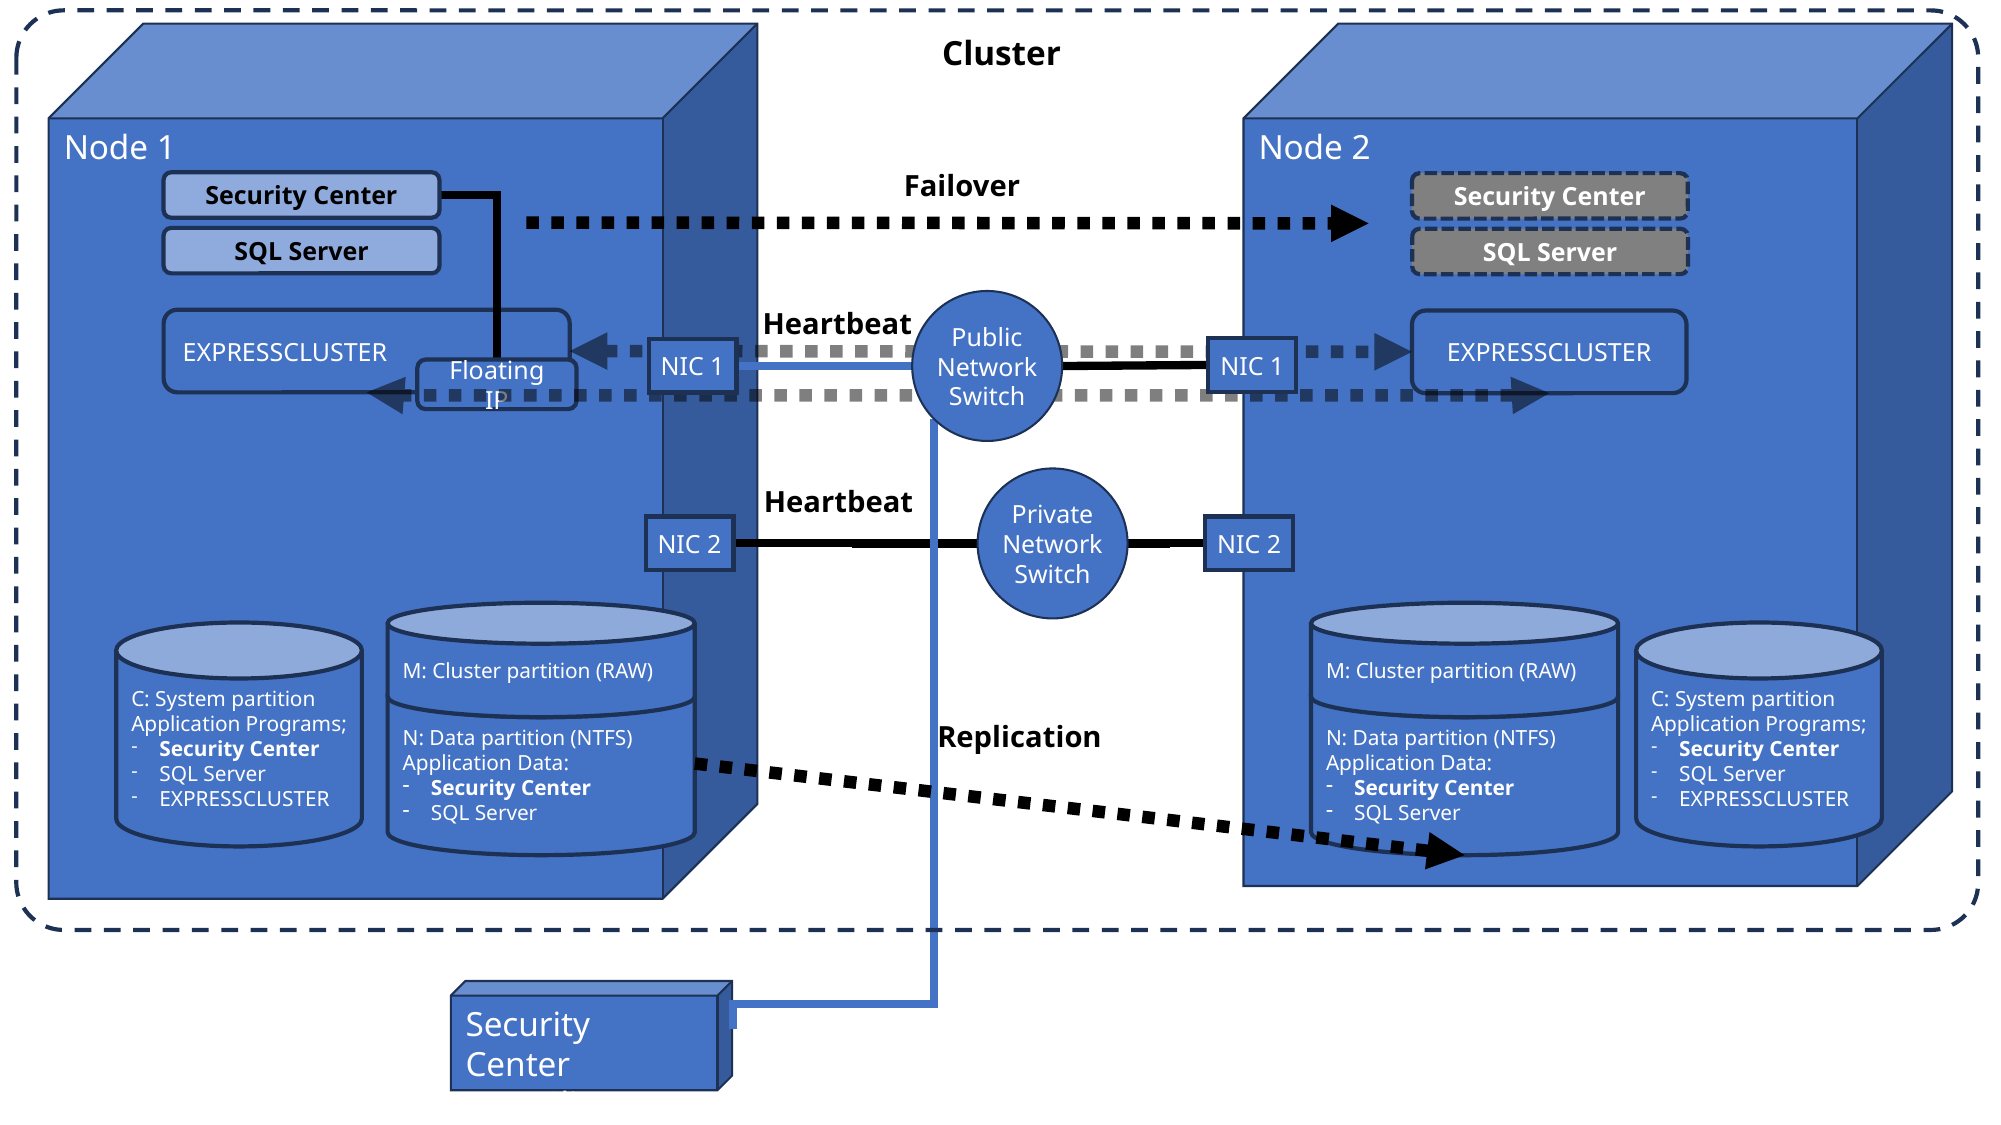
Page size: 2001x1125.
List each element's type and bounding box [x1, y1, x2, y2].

text_box [16, 10, 1979, 1091]
